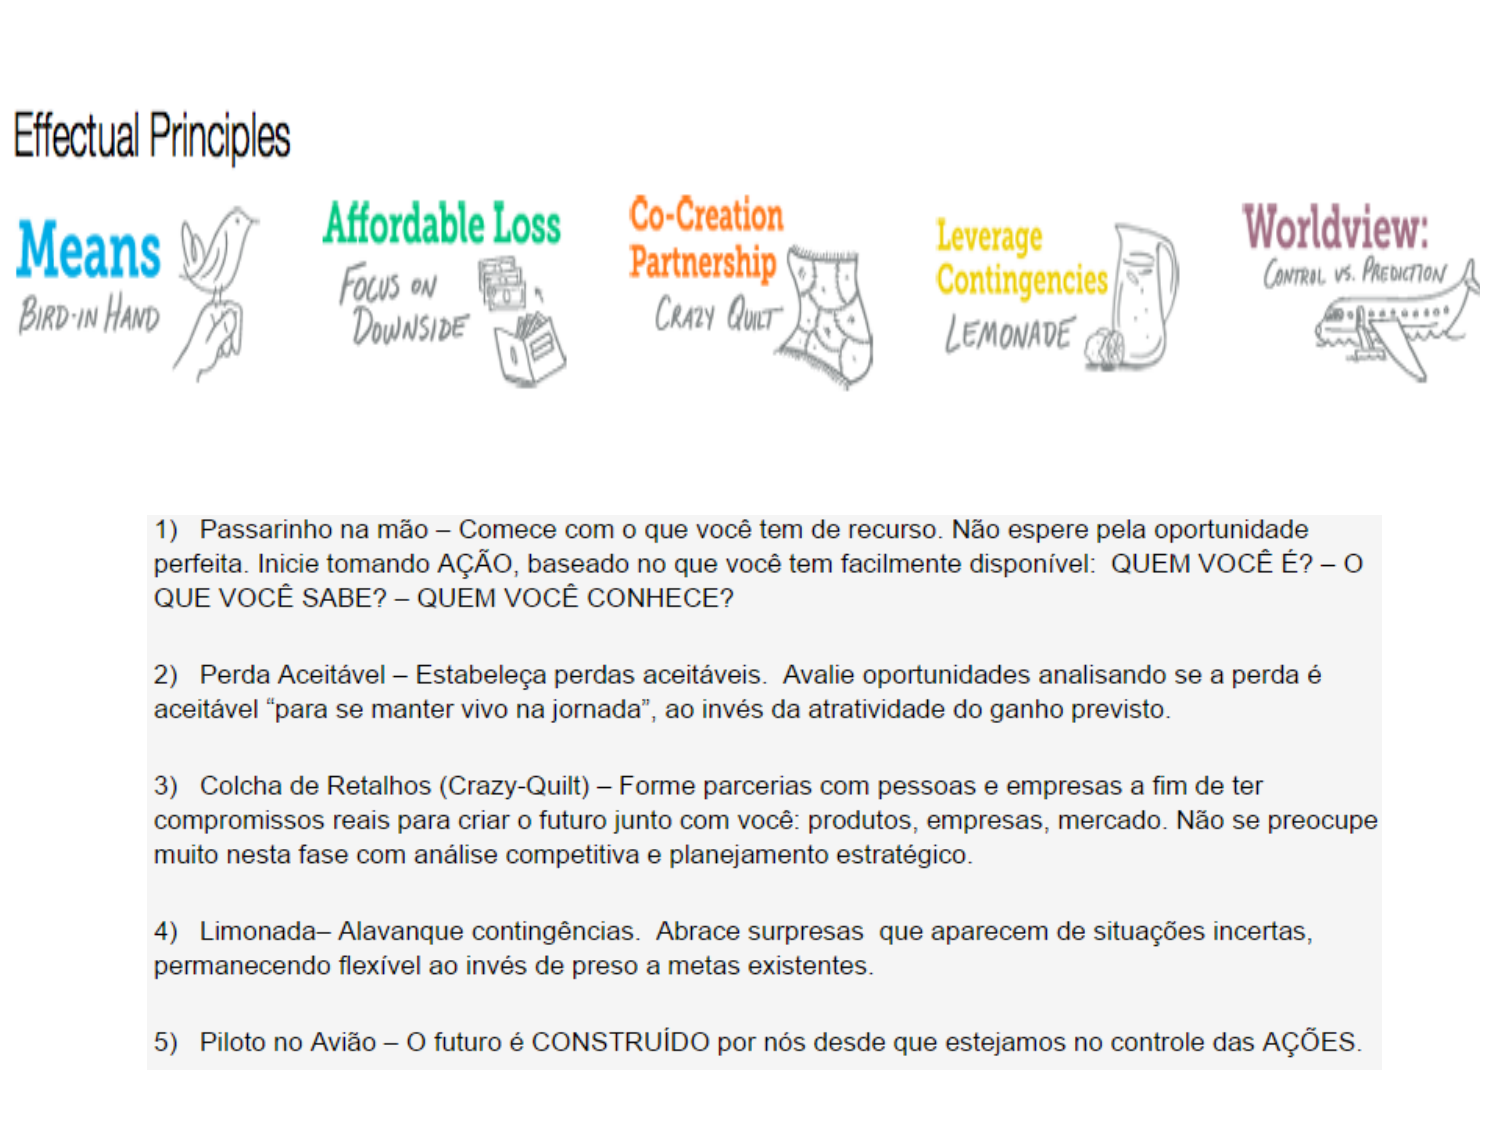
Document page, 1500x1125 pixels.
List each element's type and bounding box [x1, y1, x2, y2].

list [147, 514, 1383, 1071]
picture [0, 98, 1481, 433]
